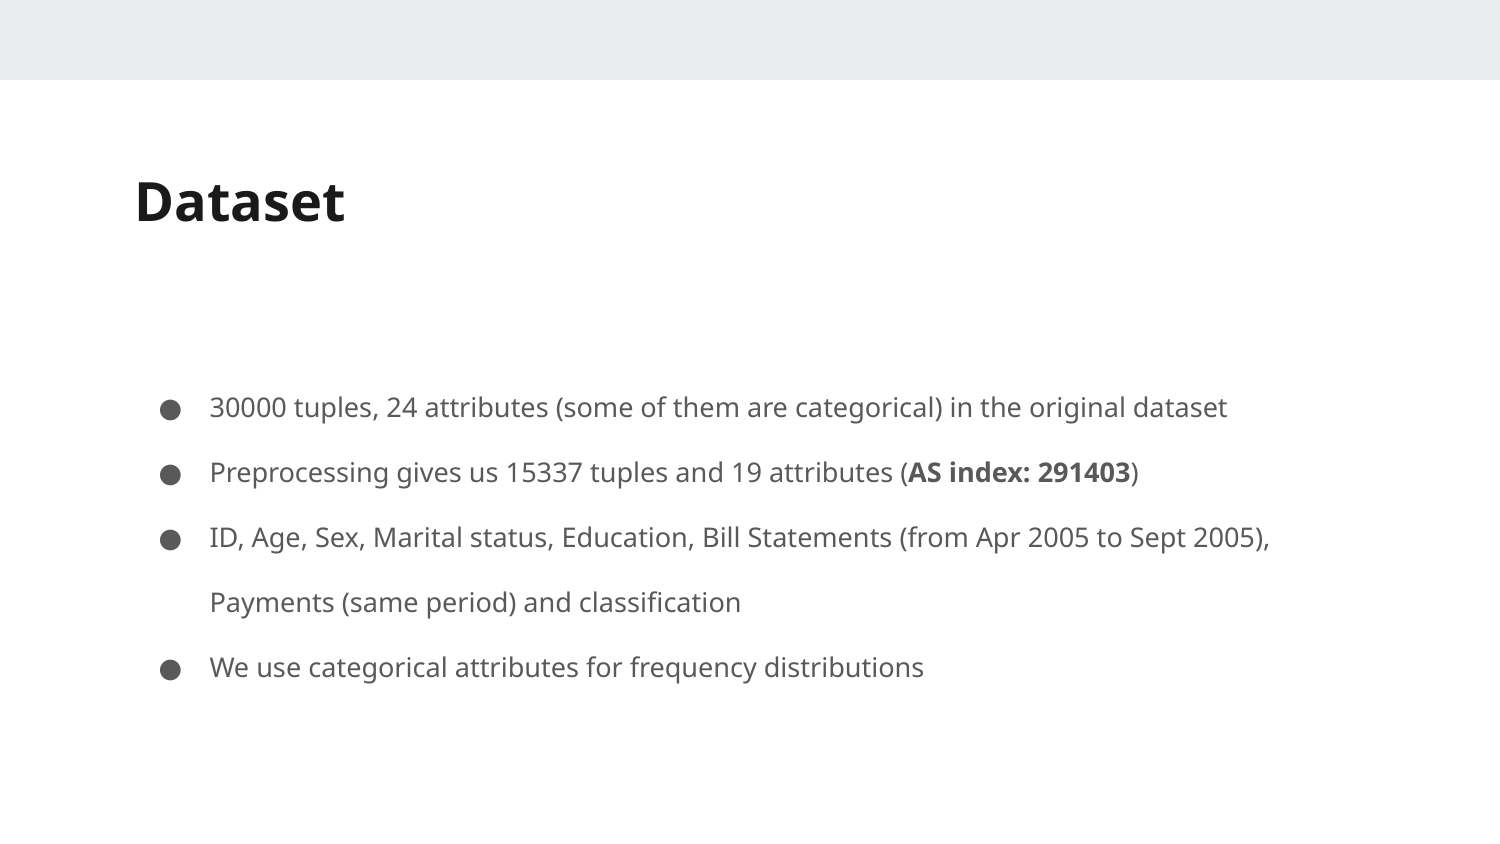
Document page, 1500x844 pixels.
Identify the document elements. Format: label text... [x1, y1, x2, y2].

list 30000 tuples, 24 attributes (some of them are categorical) in the original dataset Preprocessing gives us 15337 tuples and 19 attributes (AS index: 291403) ID, Age, Sex, Marital status, Education, Bill Statements (from Apr 2005 to Sept 2005), Payments (same period) and classification We use categorical attributes for frequency distributions [119, 277, 1381, 649]
title Dataset [119, 152, 1381, 241]
